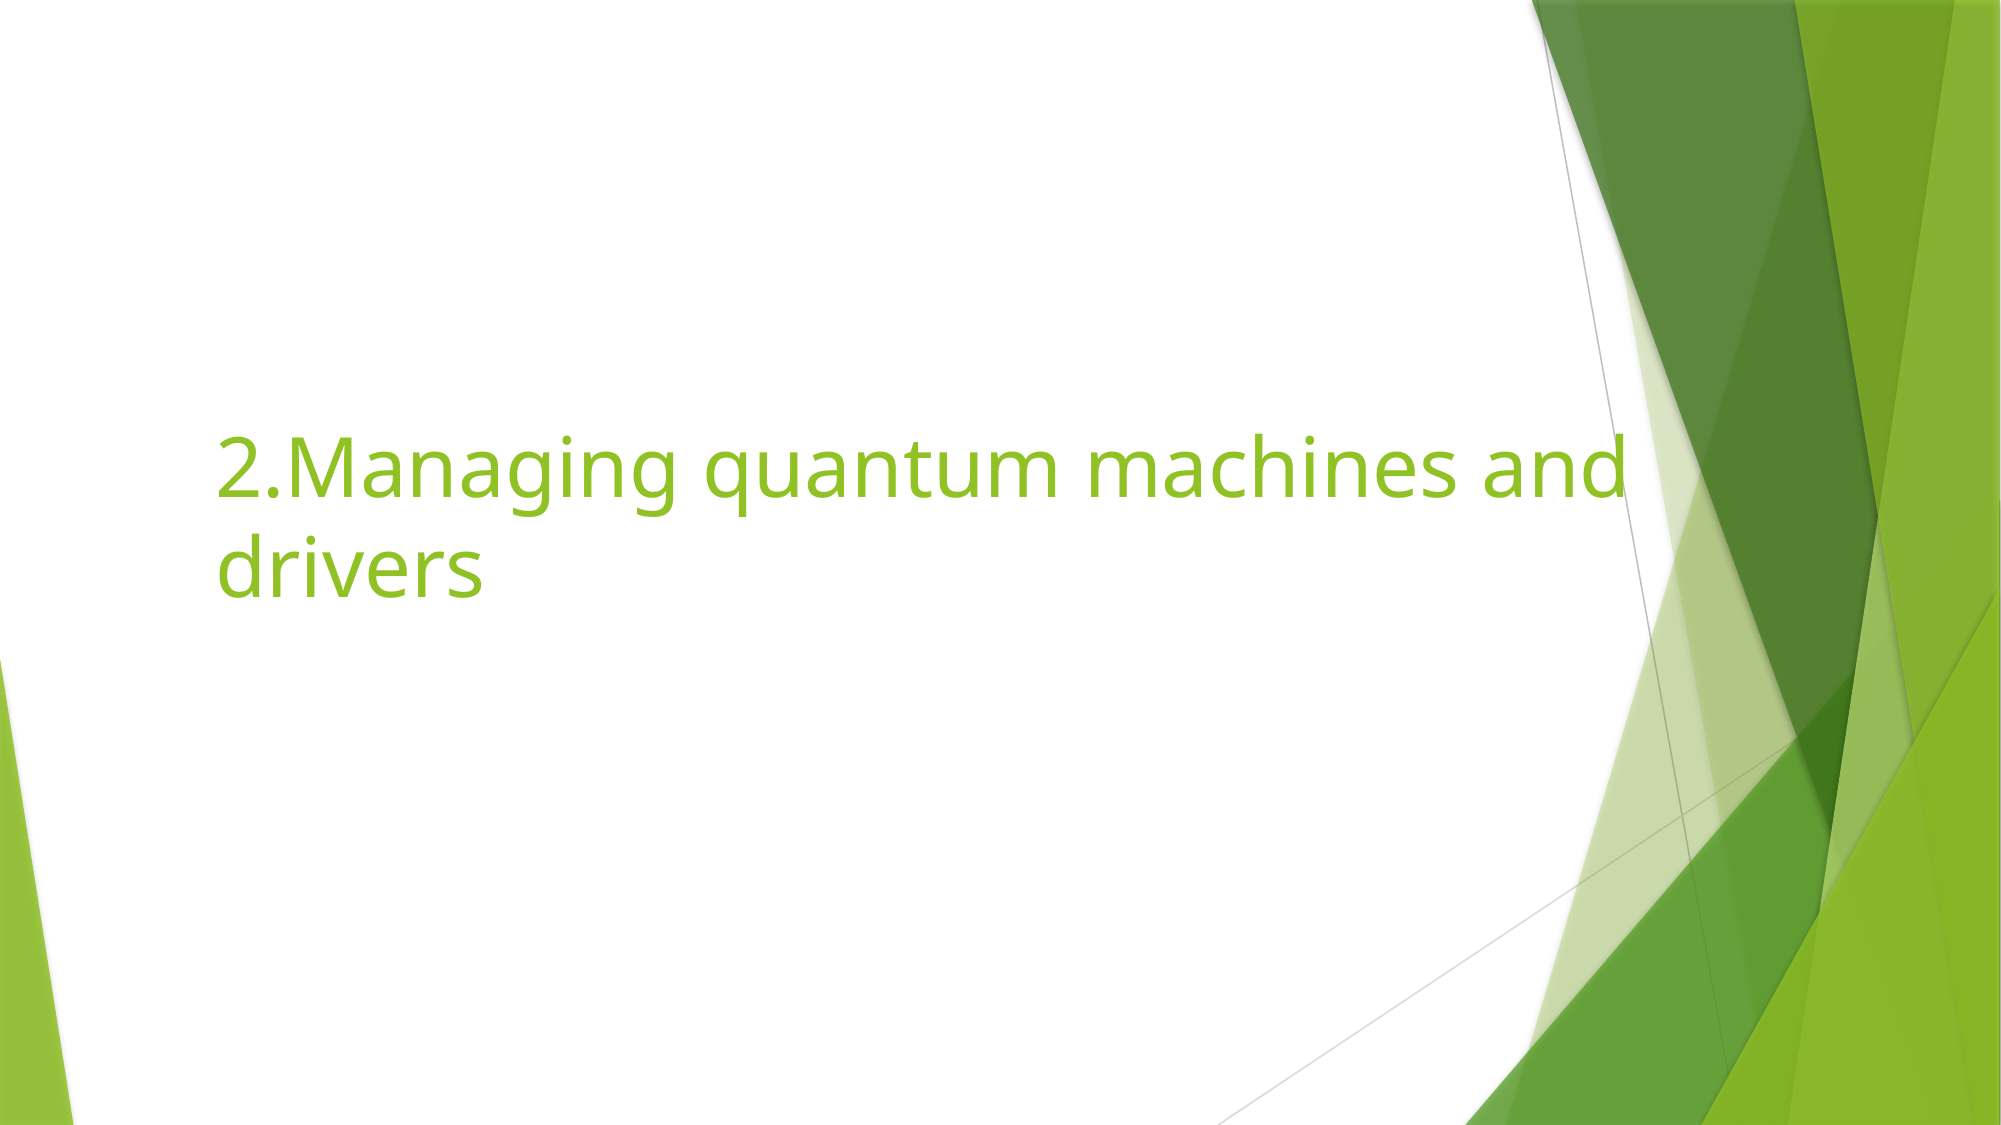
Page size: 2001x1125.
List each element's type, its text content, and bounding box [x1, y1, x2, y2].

title 2.Managing quantum machines and drivers [200, 280, 1862, 622]
